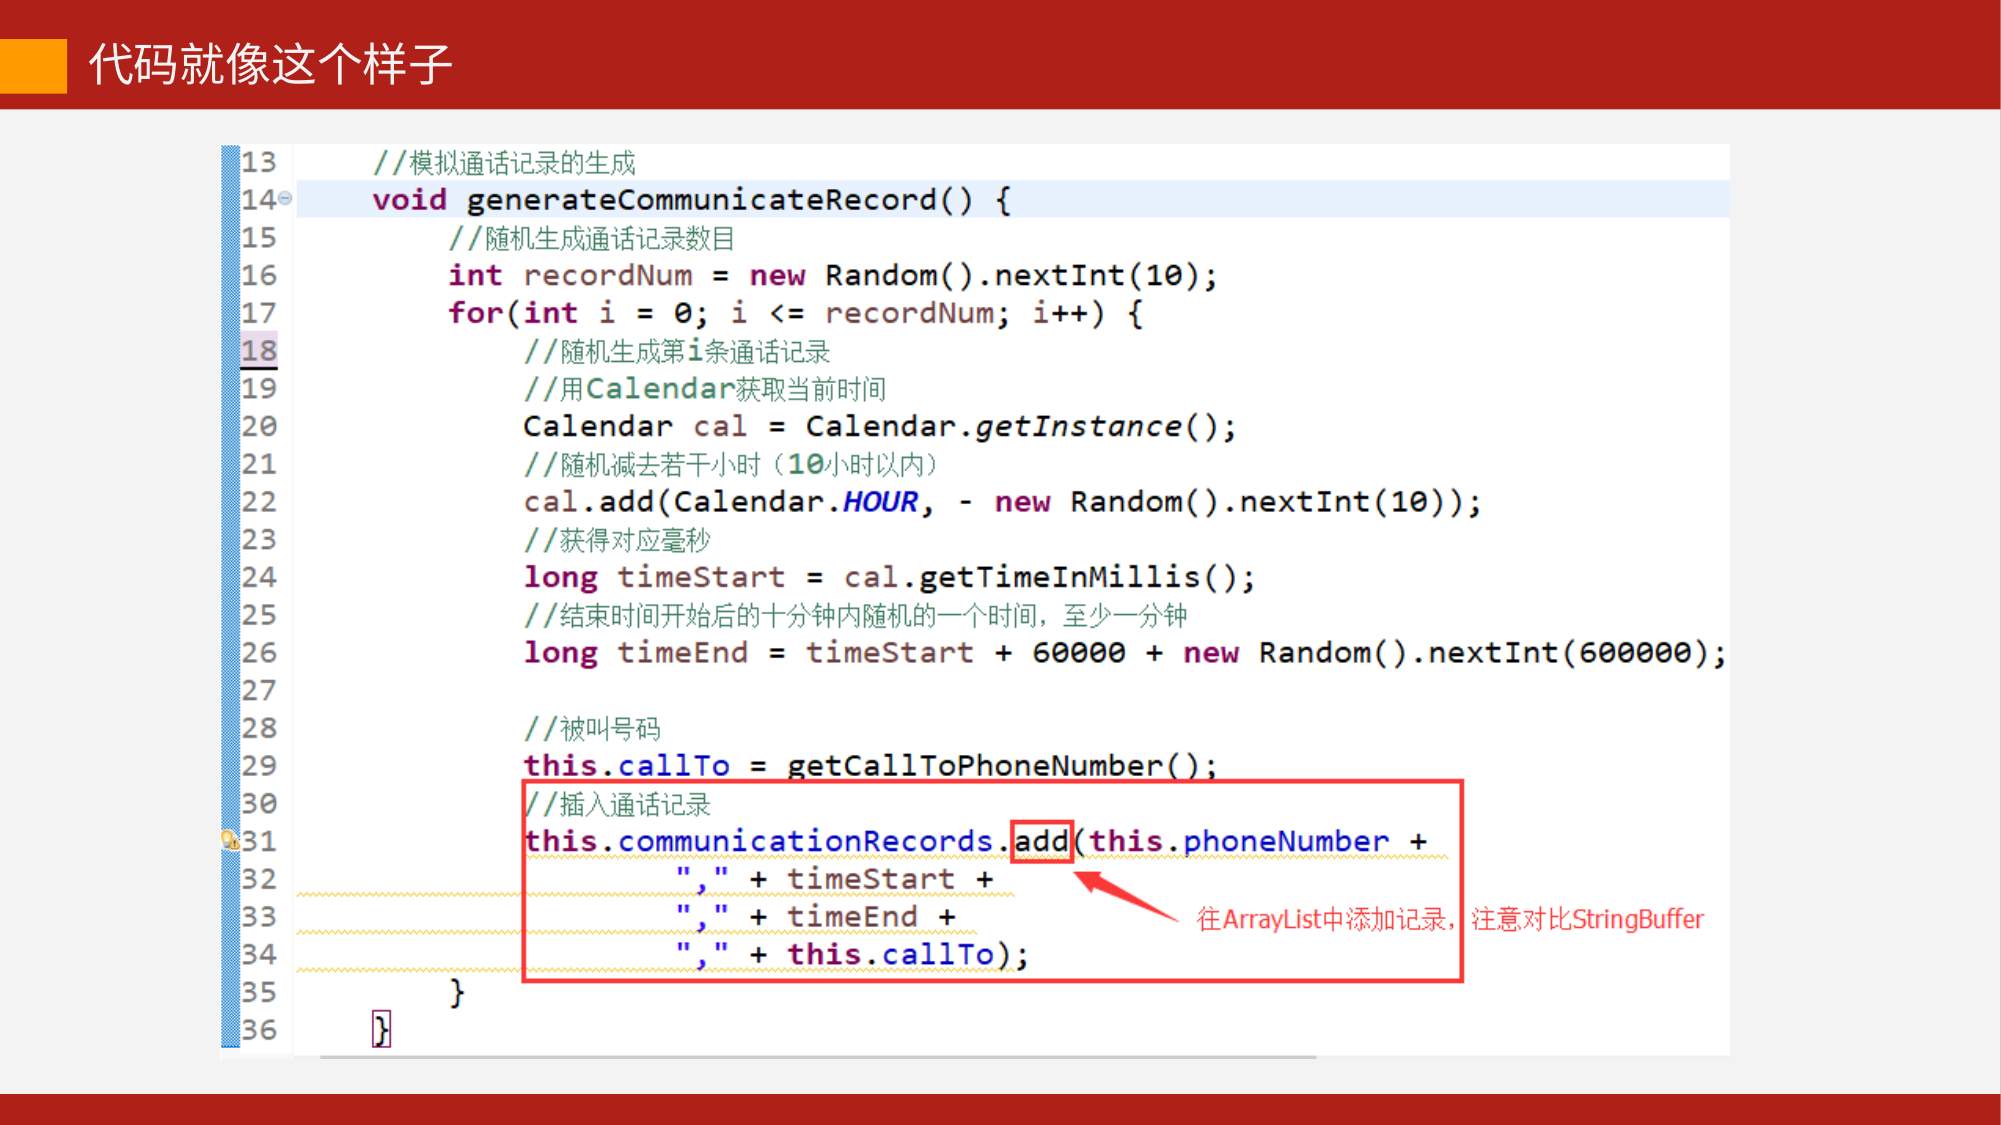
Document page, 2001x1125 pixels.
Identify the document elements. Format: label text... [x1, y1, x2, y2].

text_box [0, 109, 2001, 1094]
text_box 代码就像这个样子 [73, 28, 470, 99]
picture [220, 144, 1730, 1059]
text_box [0, 39, 68, 94]
